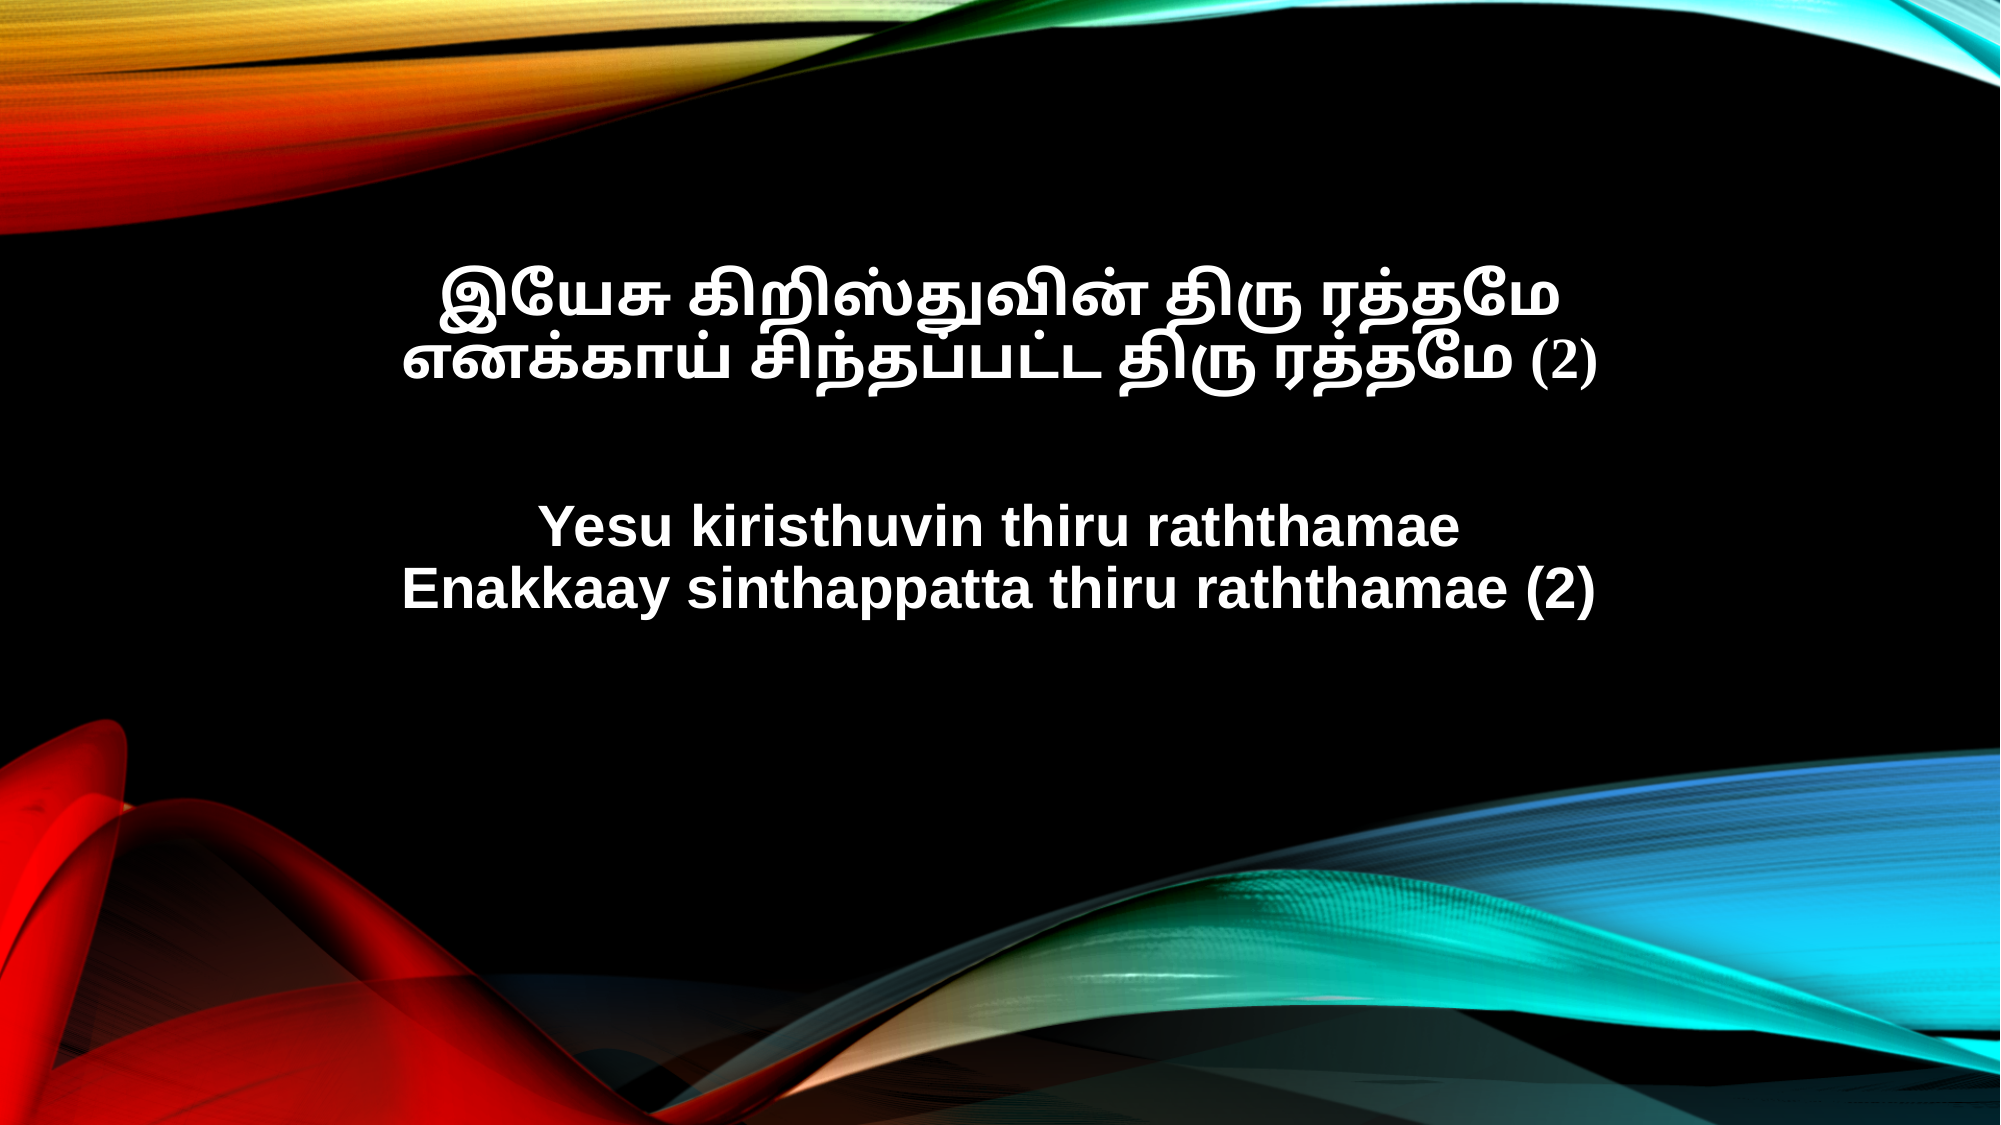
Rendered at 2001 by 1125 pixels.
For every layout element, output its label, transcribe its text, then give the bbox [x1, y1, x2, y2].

subtitle இயேசு கிறிஸ்துவின் திரு ரத்தமே எனக்காய் சிந்தப்பட்ட திரு ரத்தமே (2) Yesu kiristhuvin thiru raththamae Enakkaay sinthappatta thiru raththamae (2) [0, 0, 2000, 1125]
